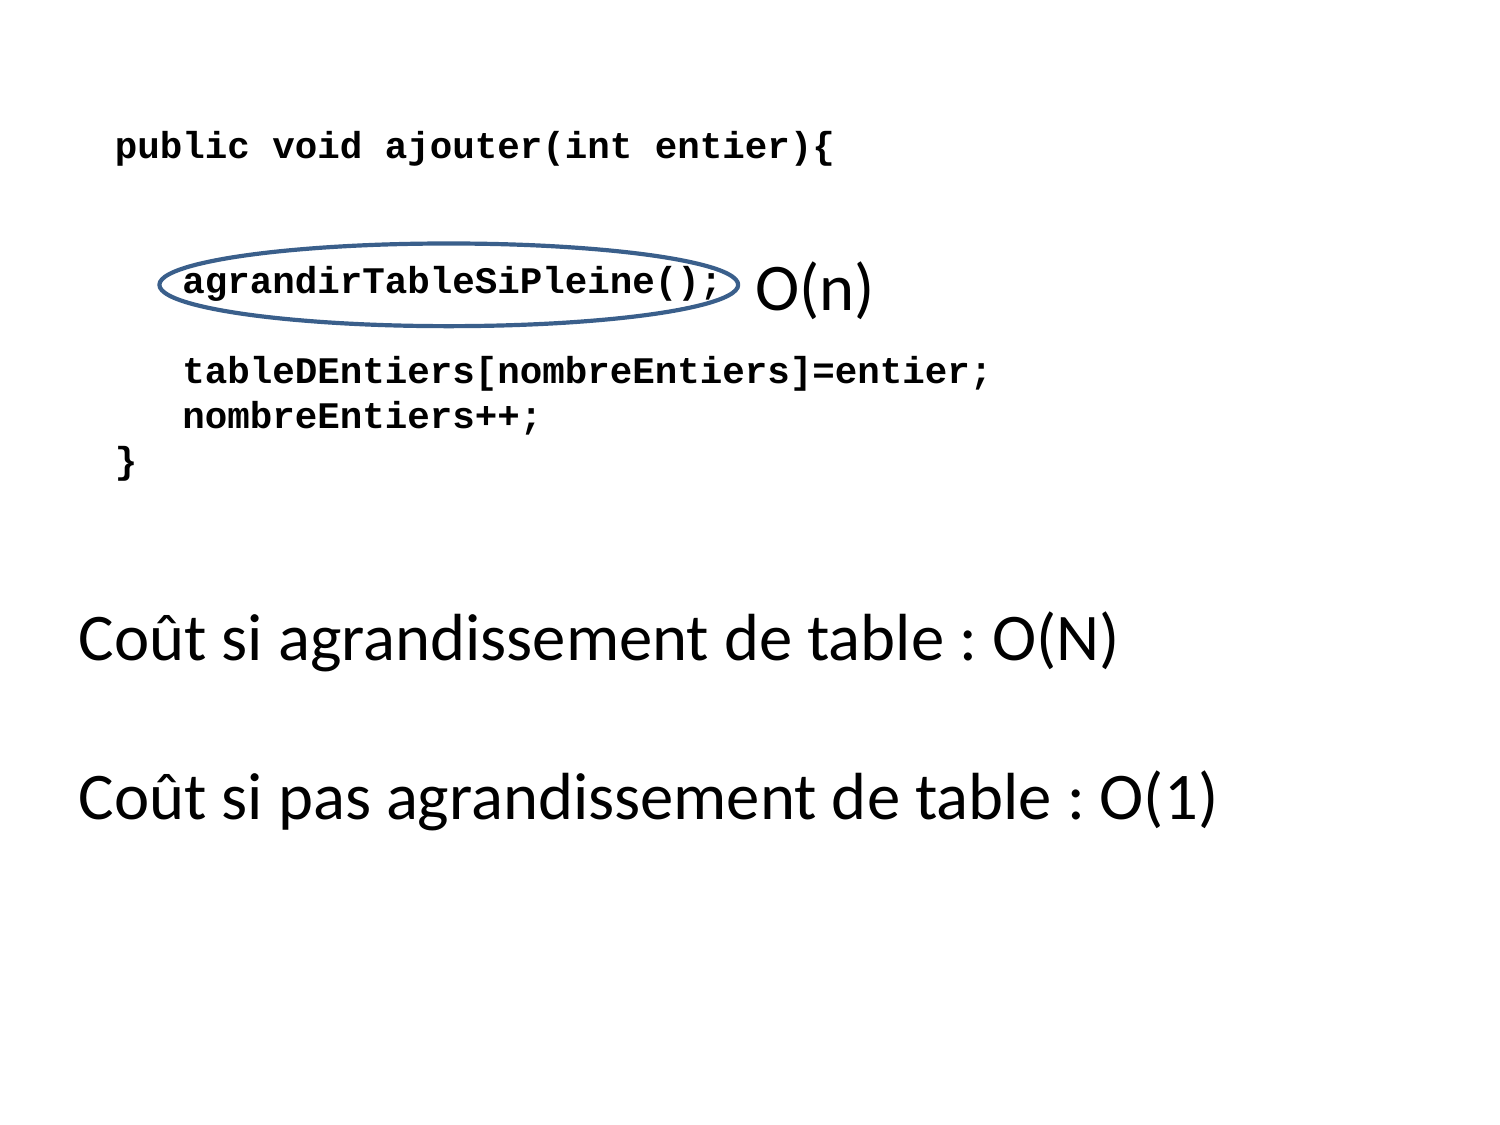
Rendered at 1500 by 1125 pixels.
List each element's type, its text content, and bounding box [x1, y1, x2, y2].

text_box public void ajouter(int entier){ agrandirTableSiPleine(); tableDEntiers[nombreEntiers]=entier; nombreEntiers++; } [100, 113, 1376, 489]
text_box Coût si agrandissement de table : O(N) Coût si pas agrandissement de table : O(1) [64, 586, 1234, 921]
